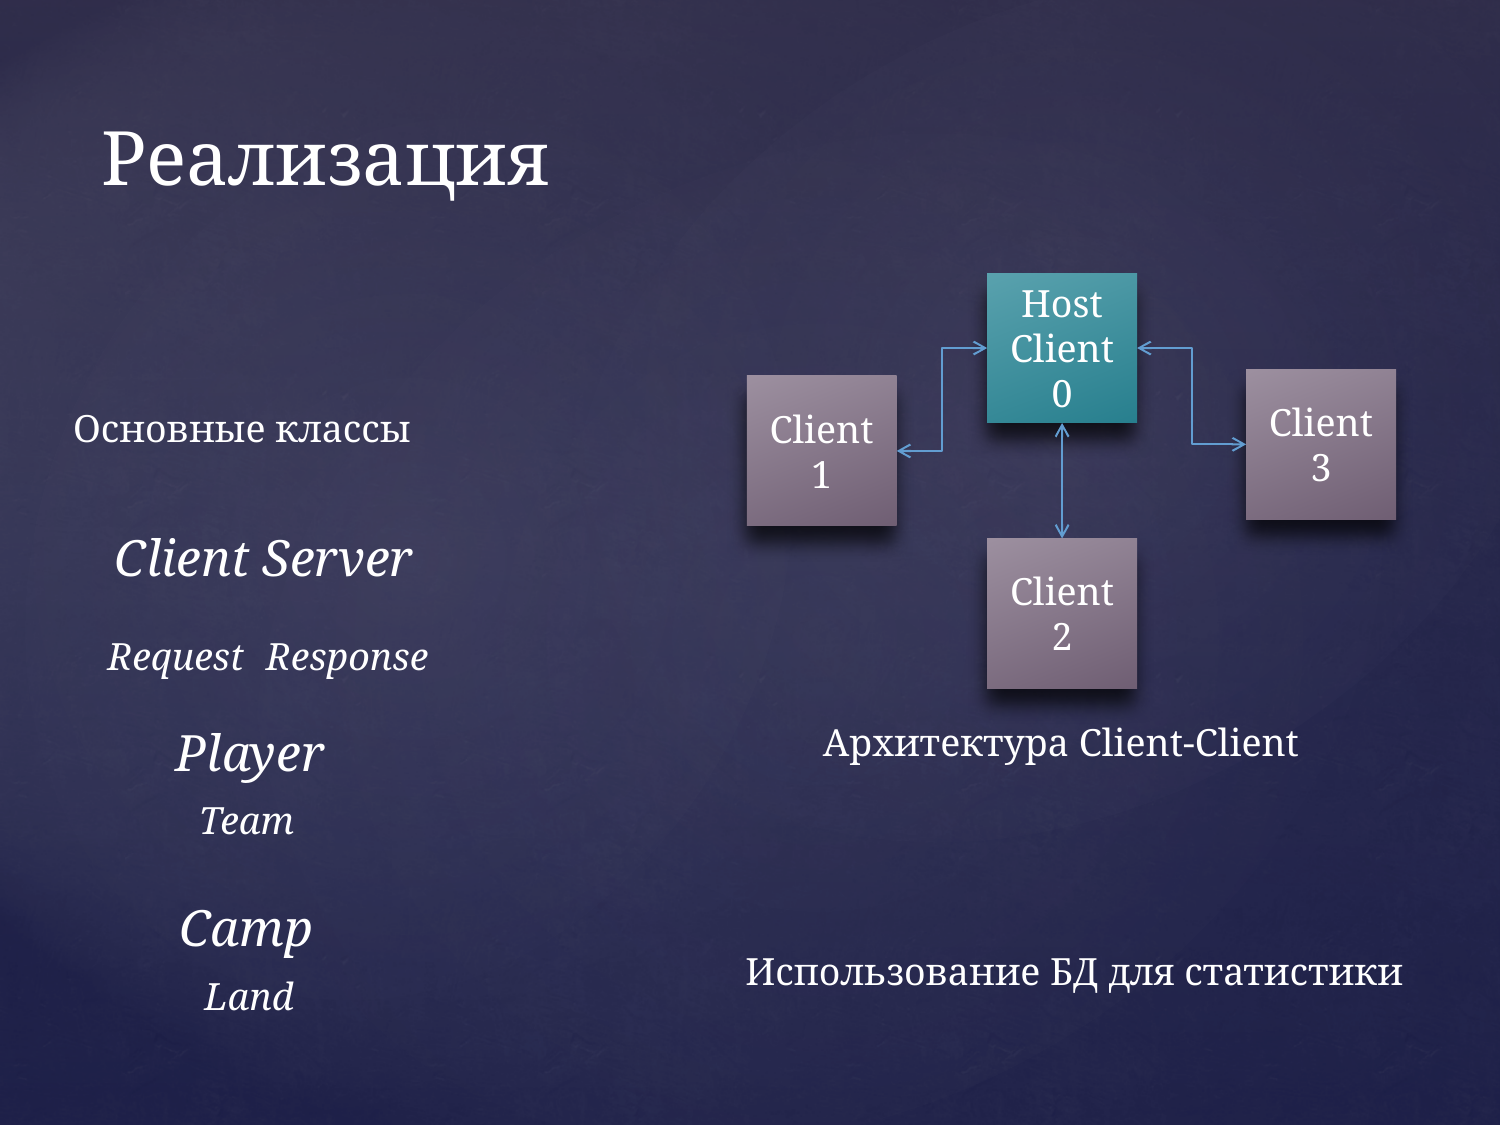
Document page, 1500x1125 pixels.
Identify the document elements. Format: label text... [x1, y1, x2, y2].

text_box Основные классы [58, 397, 426, 458]
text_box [1003, 480, 1121, 484]
text_box Player [161, 713, 340, 789]
text_box Client 2 [987, 538, 1138, 689]
text_box Client Server [100, 519, 479, 595]
text_box Request [92, 625, 250, 686]
text_box Использование БД для статистики [730, 940, 1418, 1001]
text_box Response [250, 625, 444, 686]
text_box Client 3 [1246, 369, 1397, 520]
text_box Camp [164, 889, 328, 965]
text_box Land [189, 965, 309, 1025]
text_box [1136, 347, 1247, 445]
text_box Реализация [86, 102, 564, 208]
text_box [896, 347, 988, 452]
text_box Host Client 0 [987, 273, 1138, 423]
text_box Team [184, 789, 310, 850]
text_box Client 1 [746, 375, 897, 526]
text_box Архитектура Client-Client [808, 712, 1314, 772]
